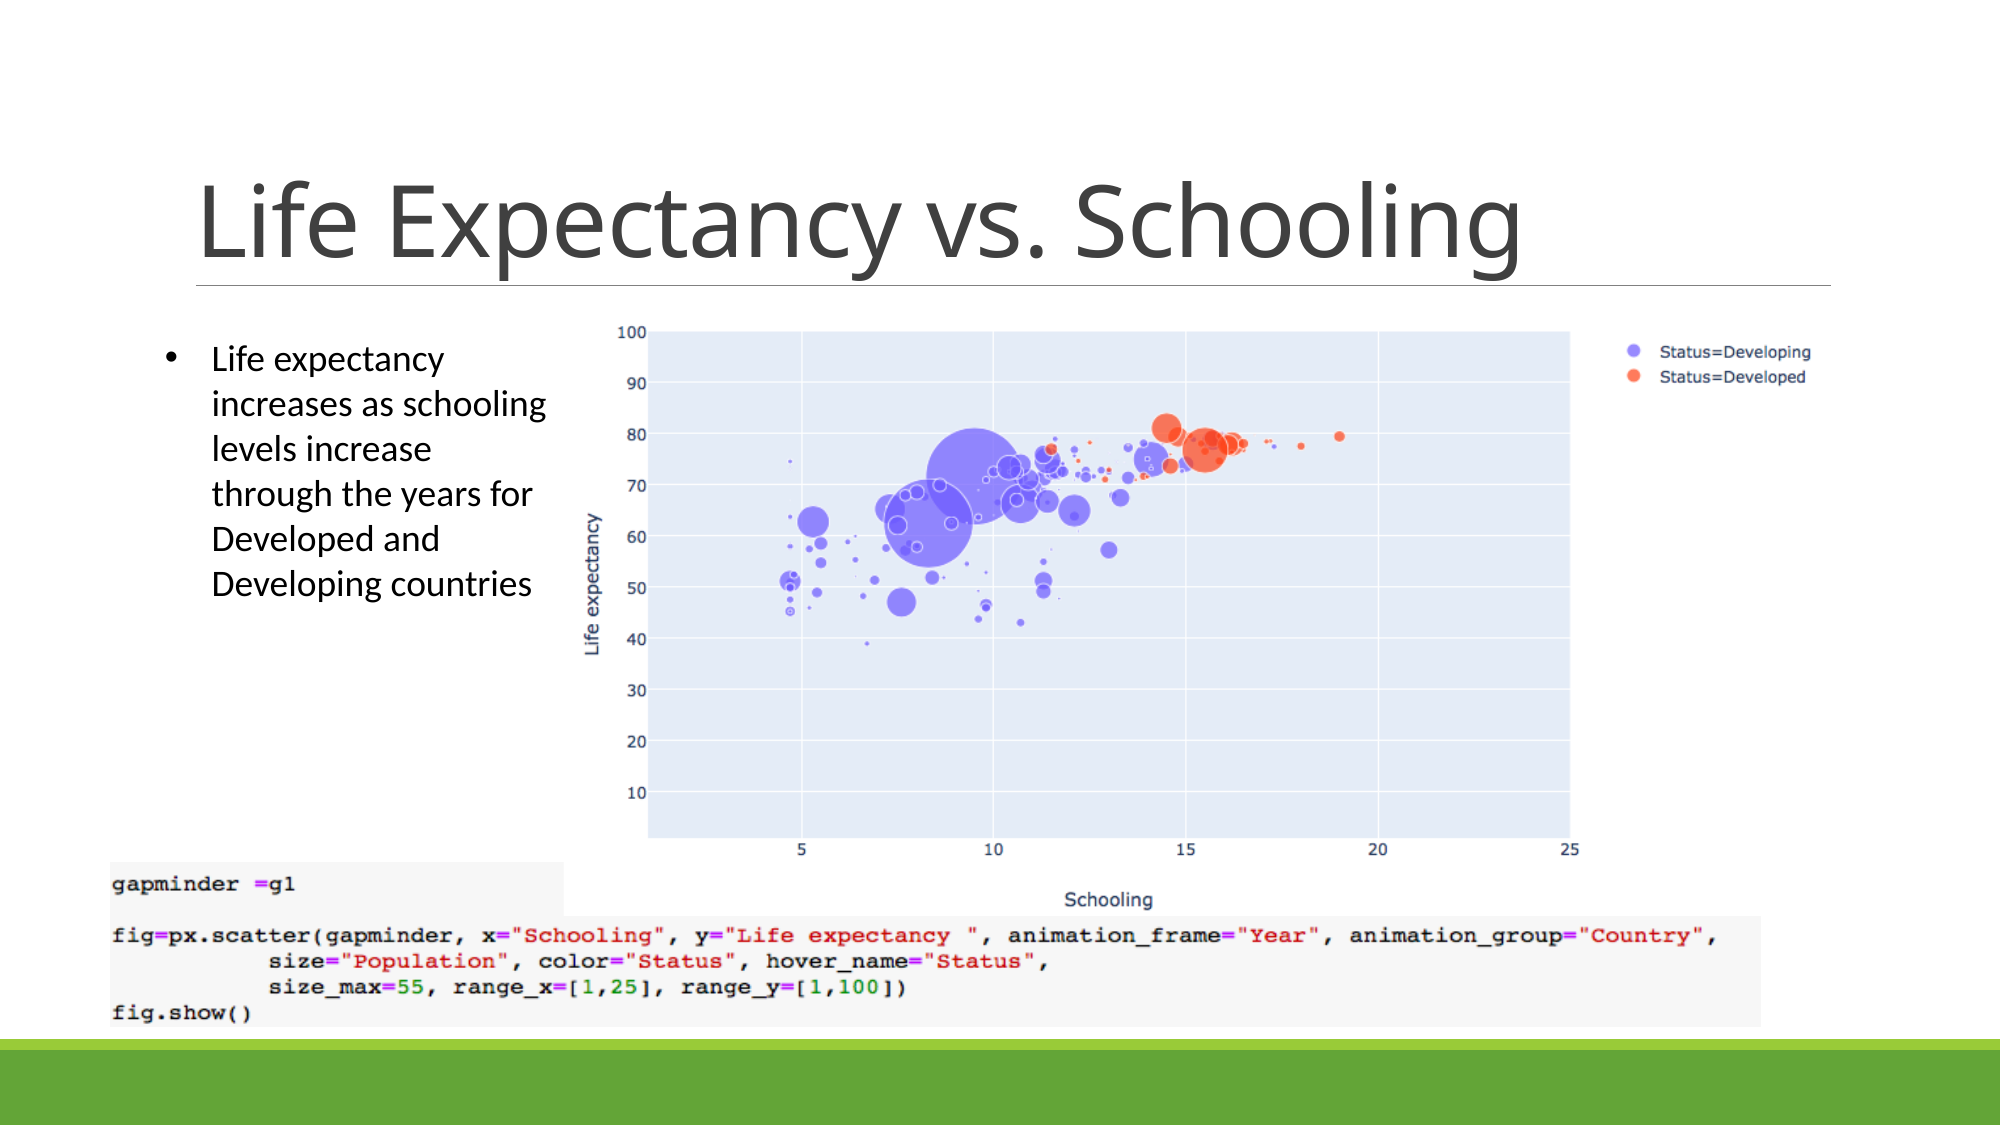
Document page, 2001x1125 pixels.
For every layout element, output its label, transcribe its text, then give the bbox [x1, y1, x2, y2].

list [110, 862, 1762, 1028]
picture [563, 312, 1831, 916]
title Life Expectancy vs. Schooling [180, 47, 1830, 285]
text_box Life expectancy increases as schooling levels increase through the years for Developed and Developing countries [150, 326, 560, 612]
